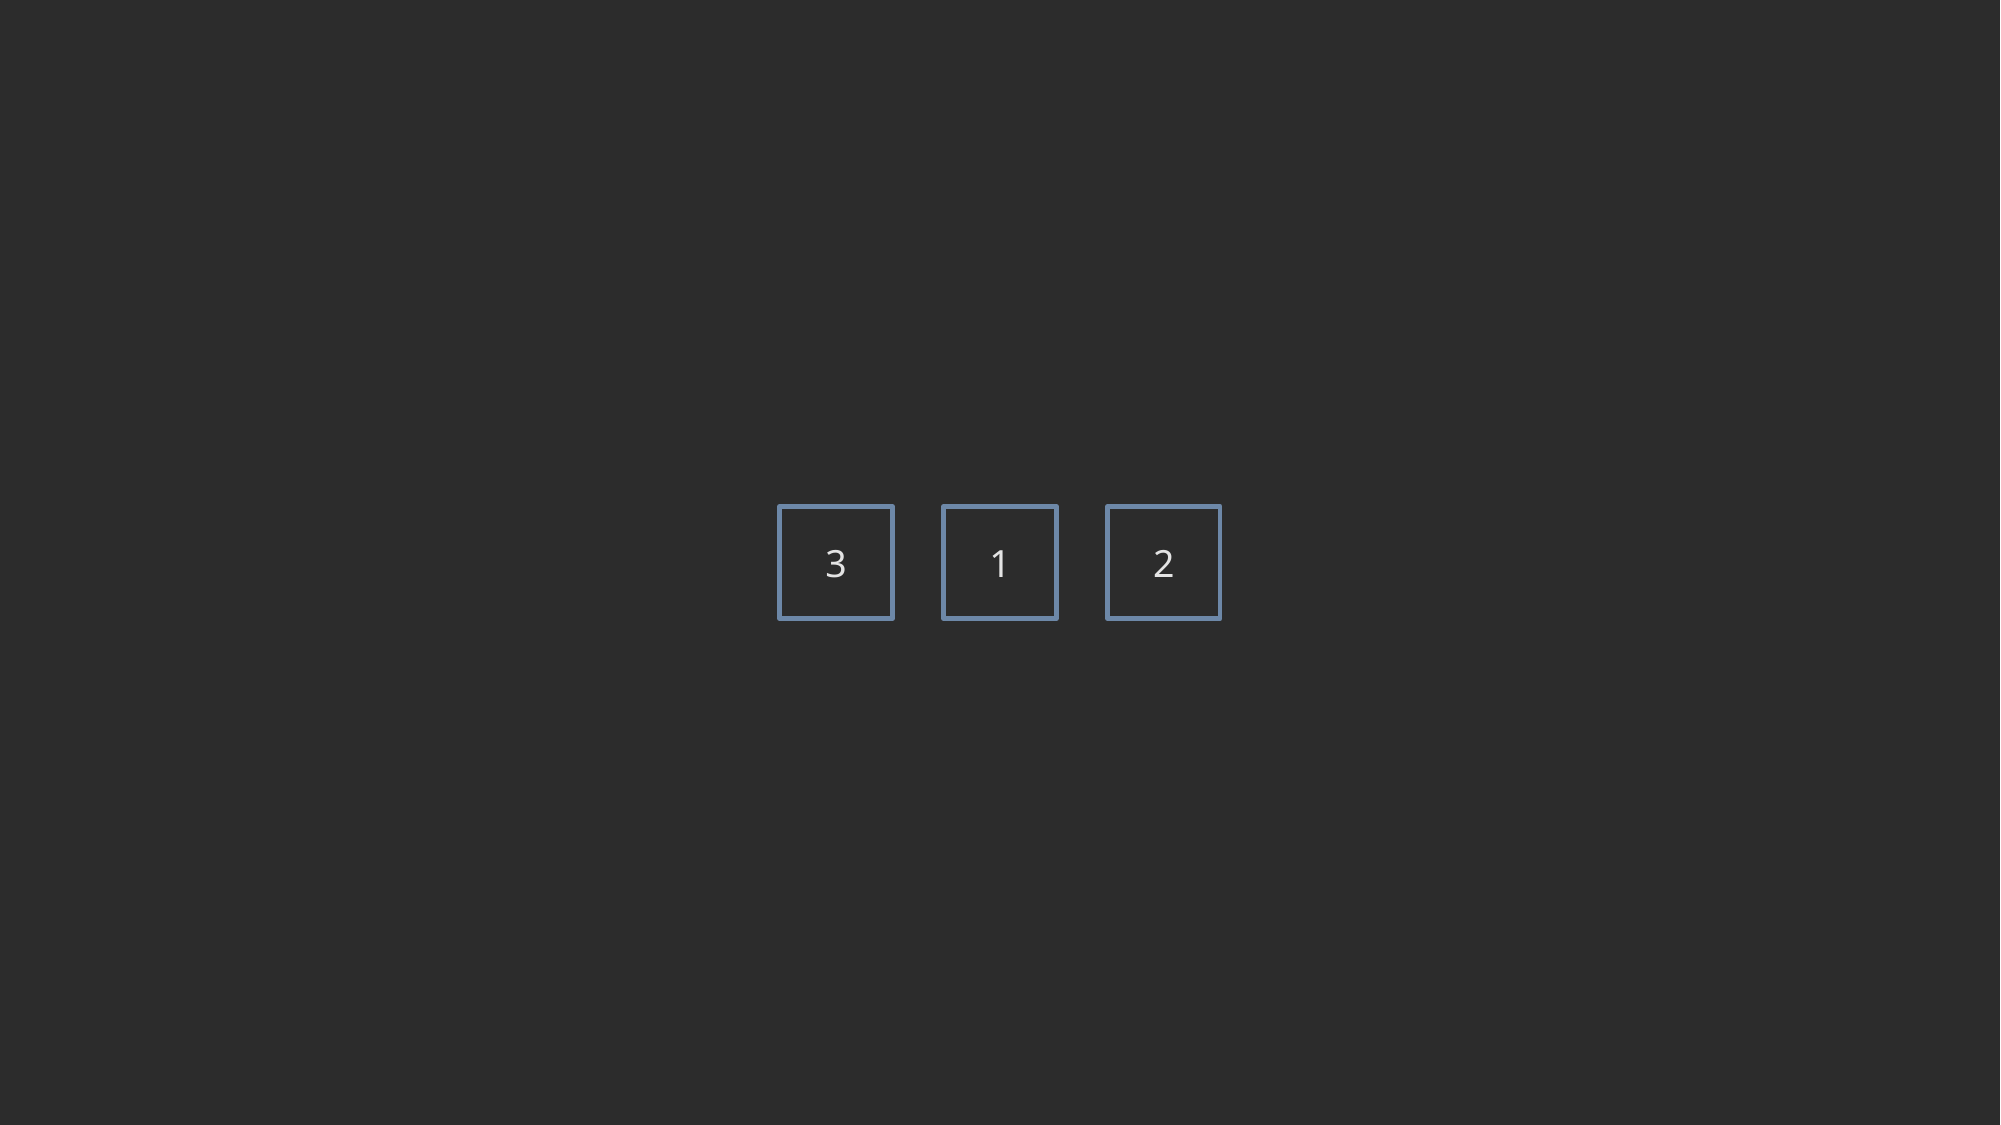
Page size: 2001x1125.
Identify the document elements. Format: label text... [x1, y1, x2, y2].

text_box 3 [779, 506, 893, 619]
text_box 1 [943, 506, 1057, 619]
text_box 2 [1107, 506, 1221, 619]
